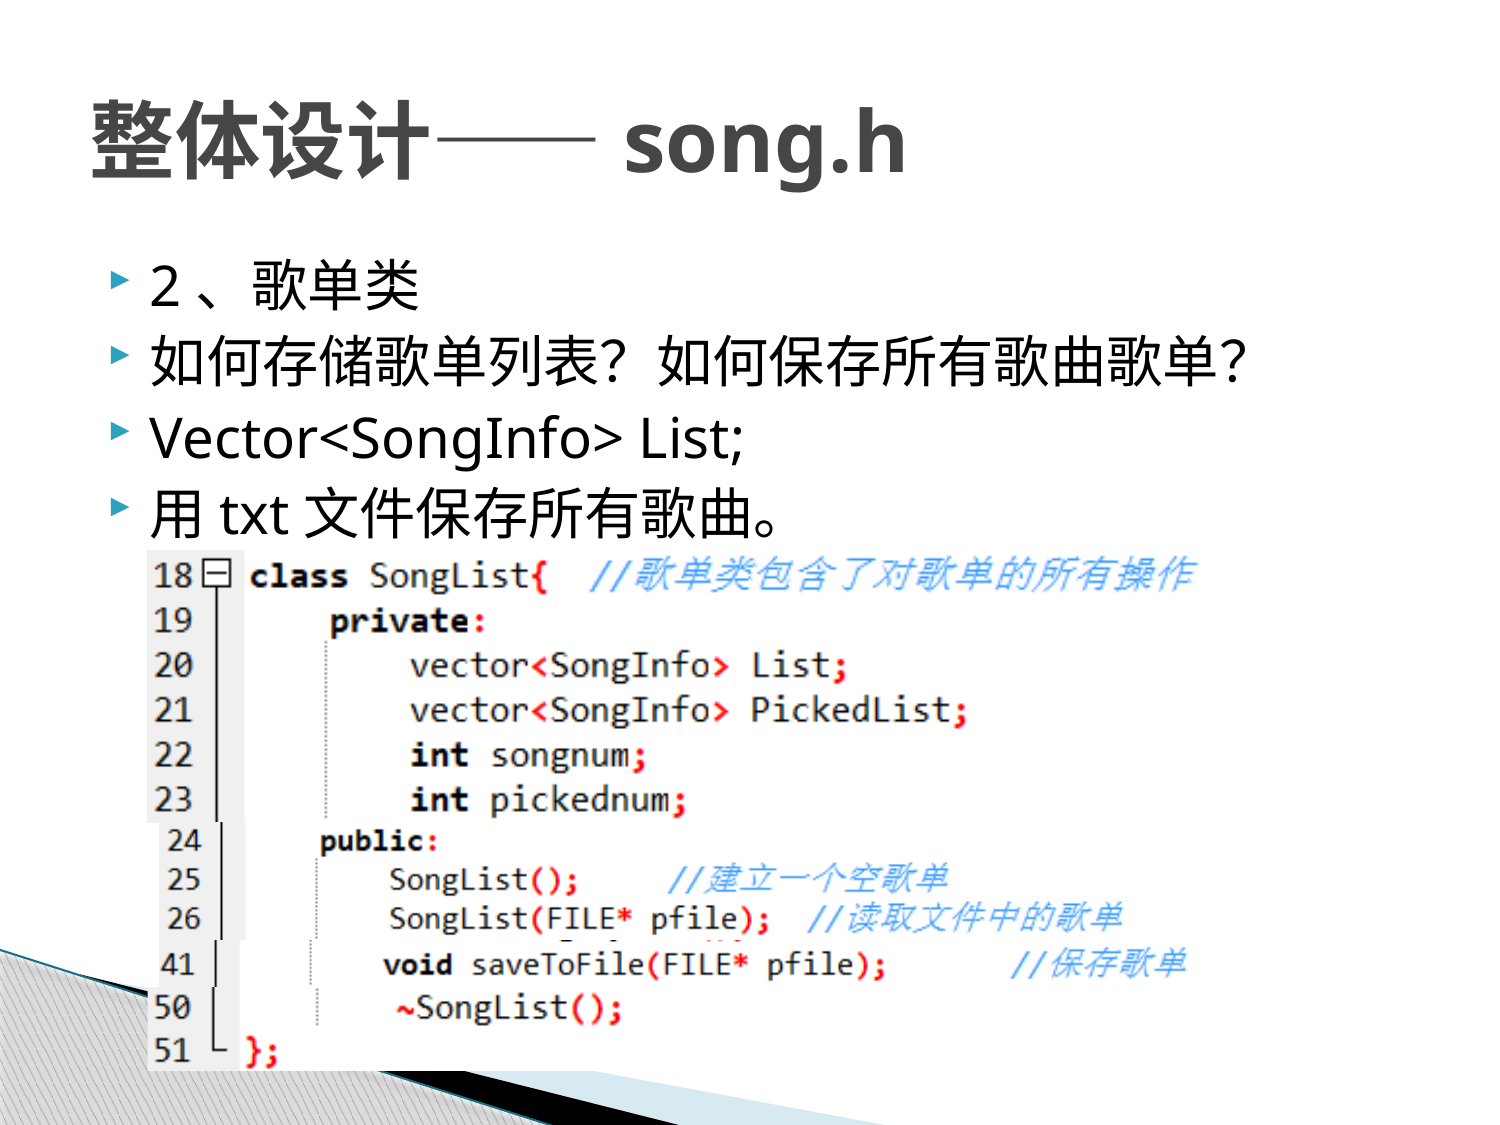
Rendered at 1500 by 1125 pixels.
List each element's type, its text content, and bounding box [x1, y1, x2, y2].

title 整体设计——song.h [75, 45, 1425, 233]
list 2、歌单类 如何存储歌单列表？如何保存所有歌曲歌单？ Vector<SongInfo> List; 用txt文件保存所有歌曲。 [75, 243, 1425, 986]
picture [147, 550, 1424, 1071]
